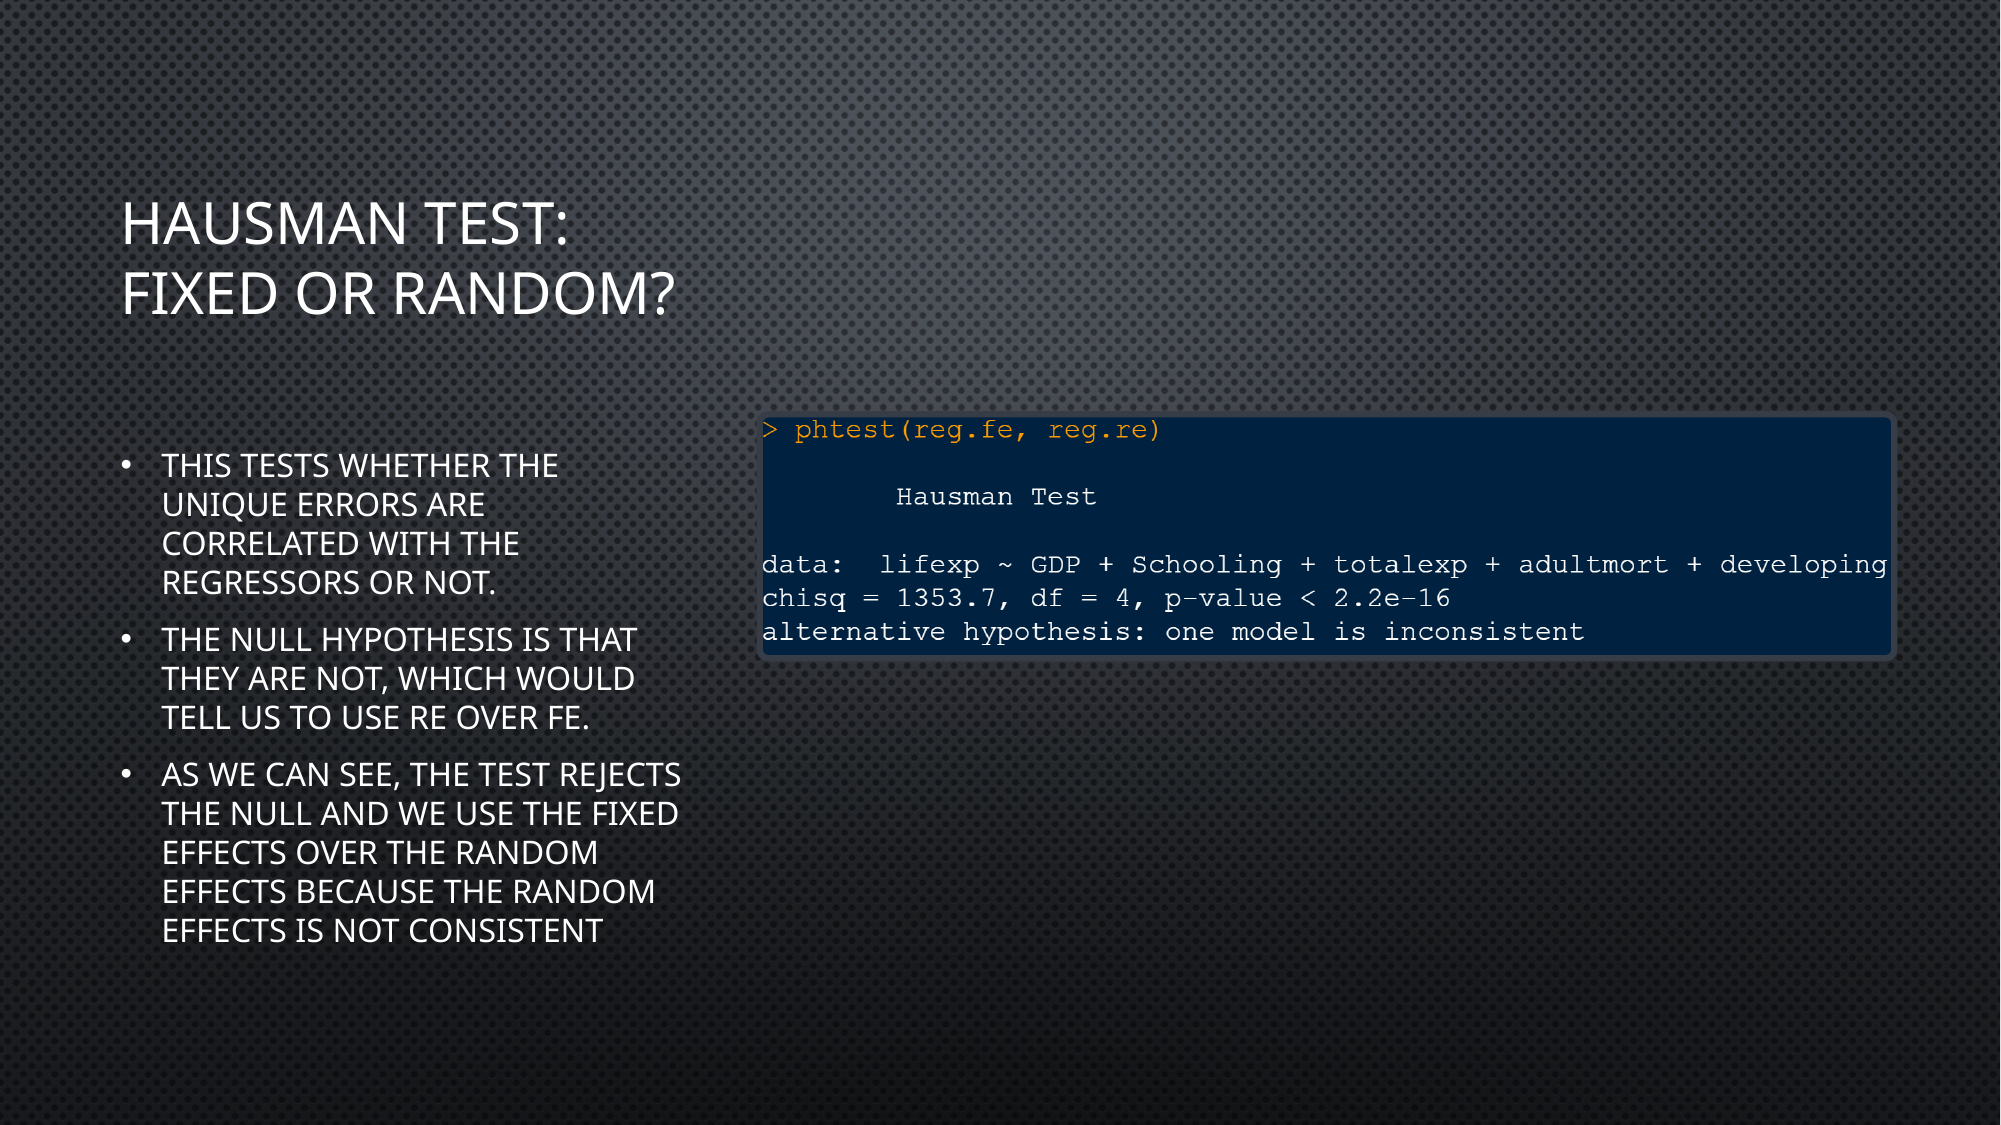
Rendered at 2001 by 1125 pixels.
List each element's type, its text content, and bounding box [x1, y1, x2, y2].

title Hausman Test: Fixed or Random? [105, 99, 704, 413]
list This Tests whether the Unique errors are correlated with the regressors or not. The Null Hypothesis is that they are not, which would tell us to use RE over FE. As we can see, the test rejects the null and we use the fixed effects over the random effects because the random effects Is not consistent [105, 437, 704, 966]
picture [759, 414, 1895, 659]
